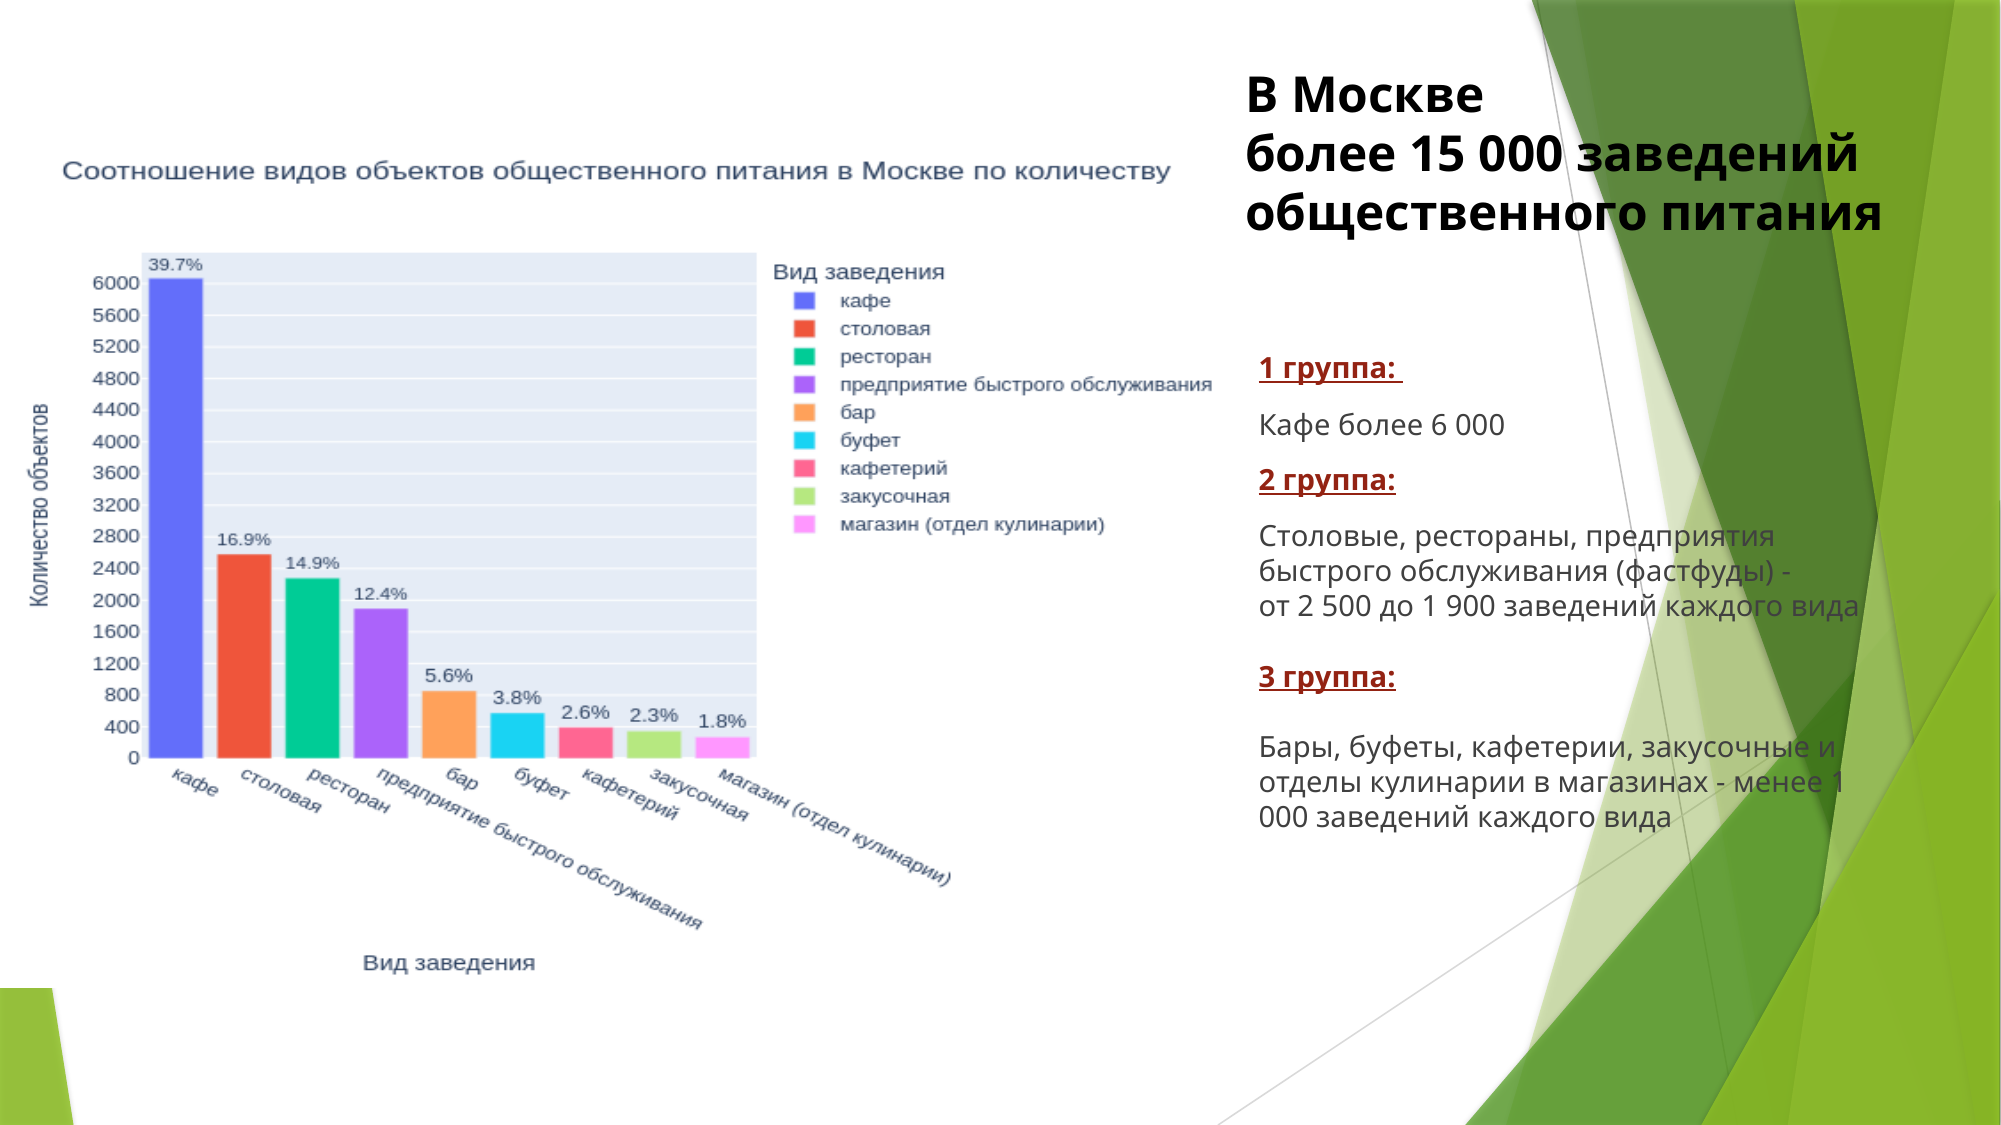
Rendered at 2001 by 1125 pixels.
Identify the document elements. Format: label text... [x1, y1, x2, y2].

title В Москве более 15 000 заведений общественного питания [1230, 51, 2000, 249]
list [0, 105, 1245, 988]
list 1 группа: Кафе более 6 000 2 группа: Столовые, рестораны, предприятия быстрого обслуживания (фастфуды) - от 2 500 до 1 900 заведений каждого вида 3 группа: Бары, буфеты, кафетерии, закусочные и отделы кулинарии в магазинах - менее 1 000 заведений каждого вида [1247, 342, 1890, 988]
